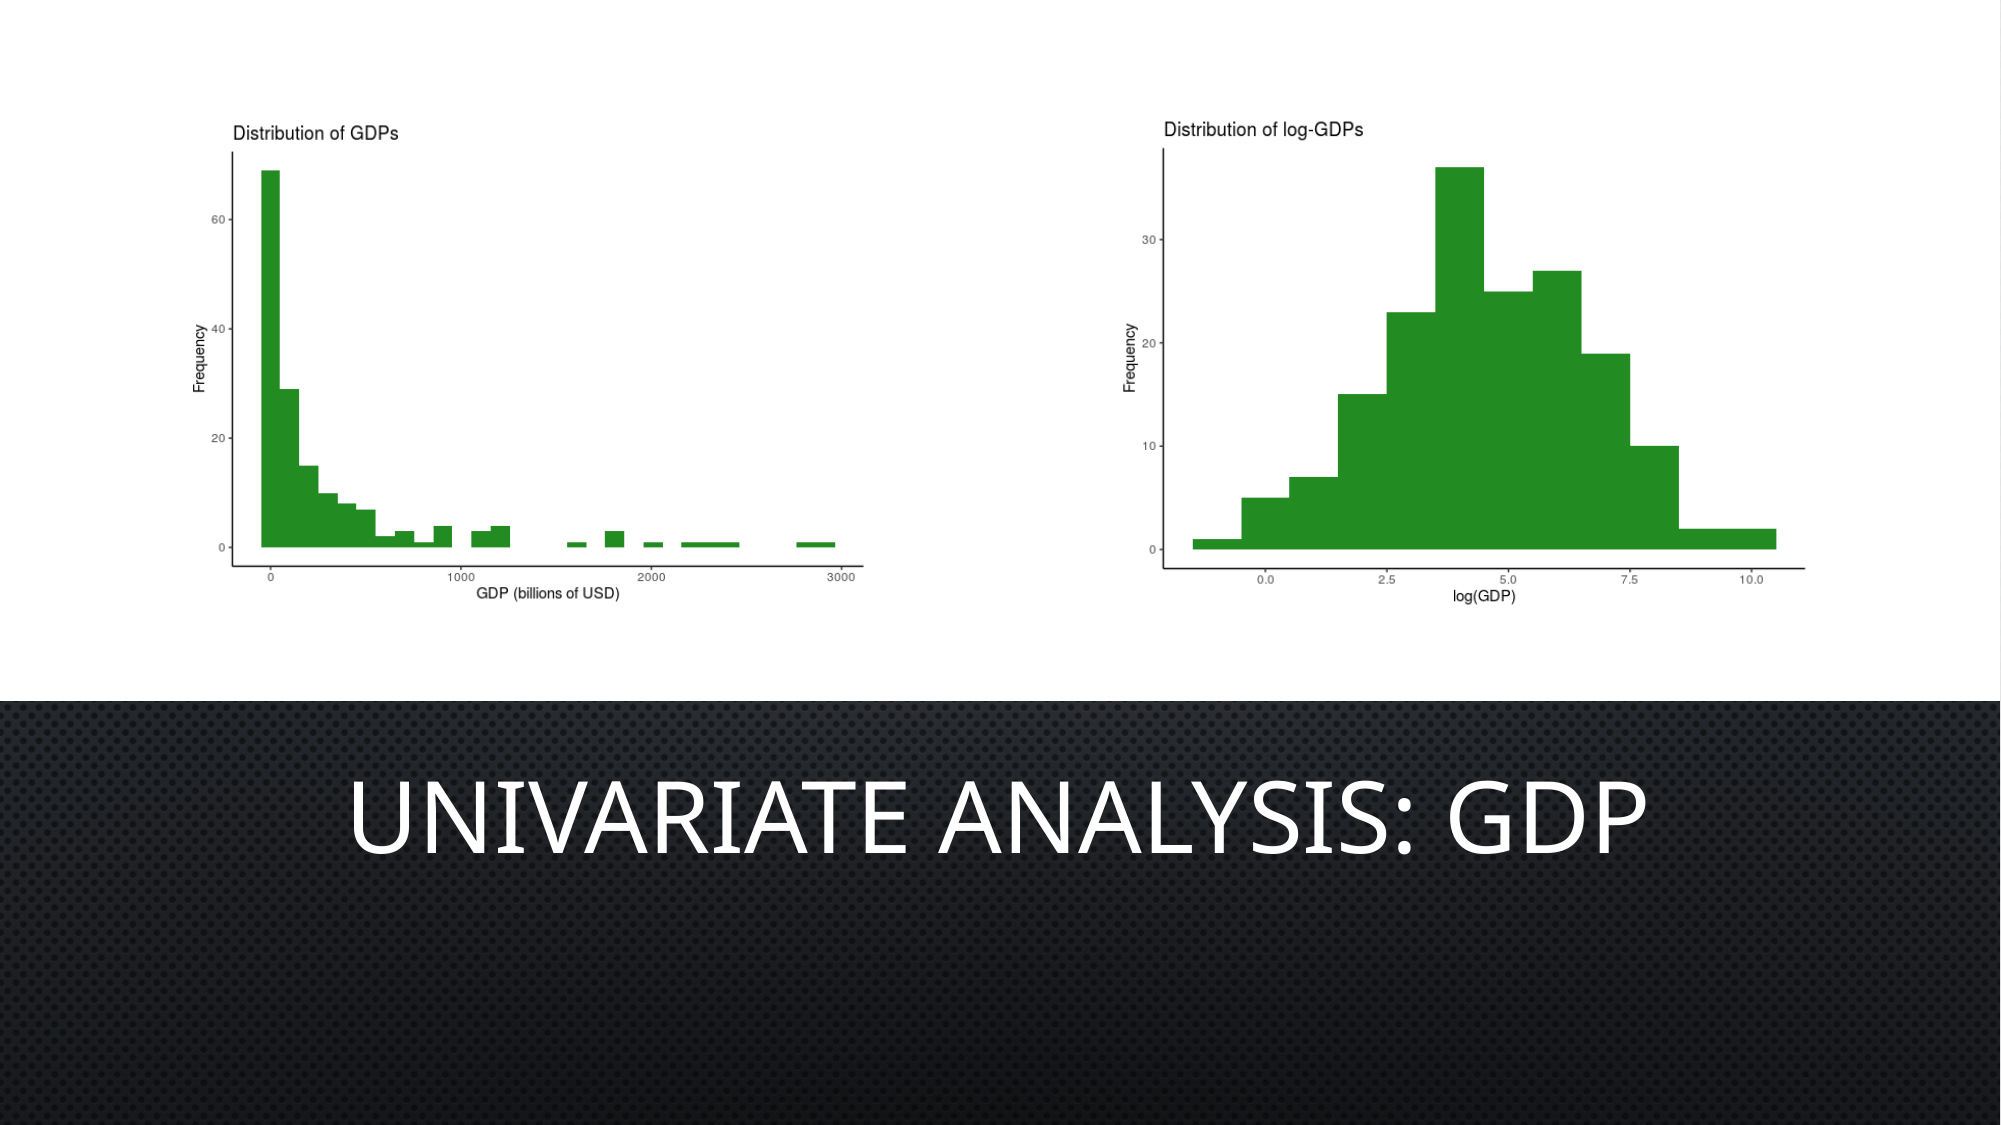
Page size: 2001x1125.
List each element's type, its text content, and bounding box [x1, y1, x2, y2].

text_box [0, 0, 2000, 703]
picture [1113, 104, 1822, 622]
title Univariate analysis: GDP [162, 715, 1836, 891]
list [188, 104, 877, 623]
